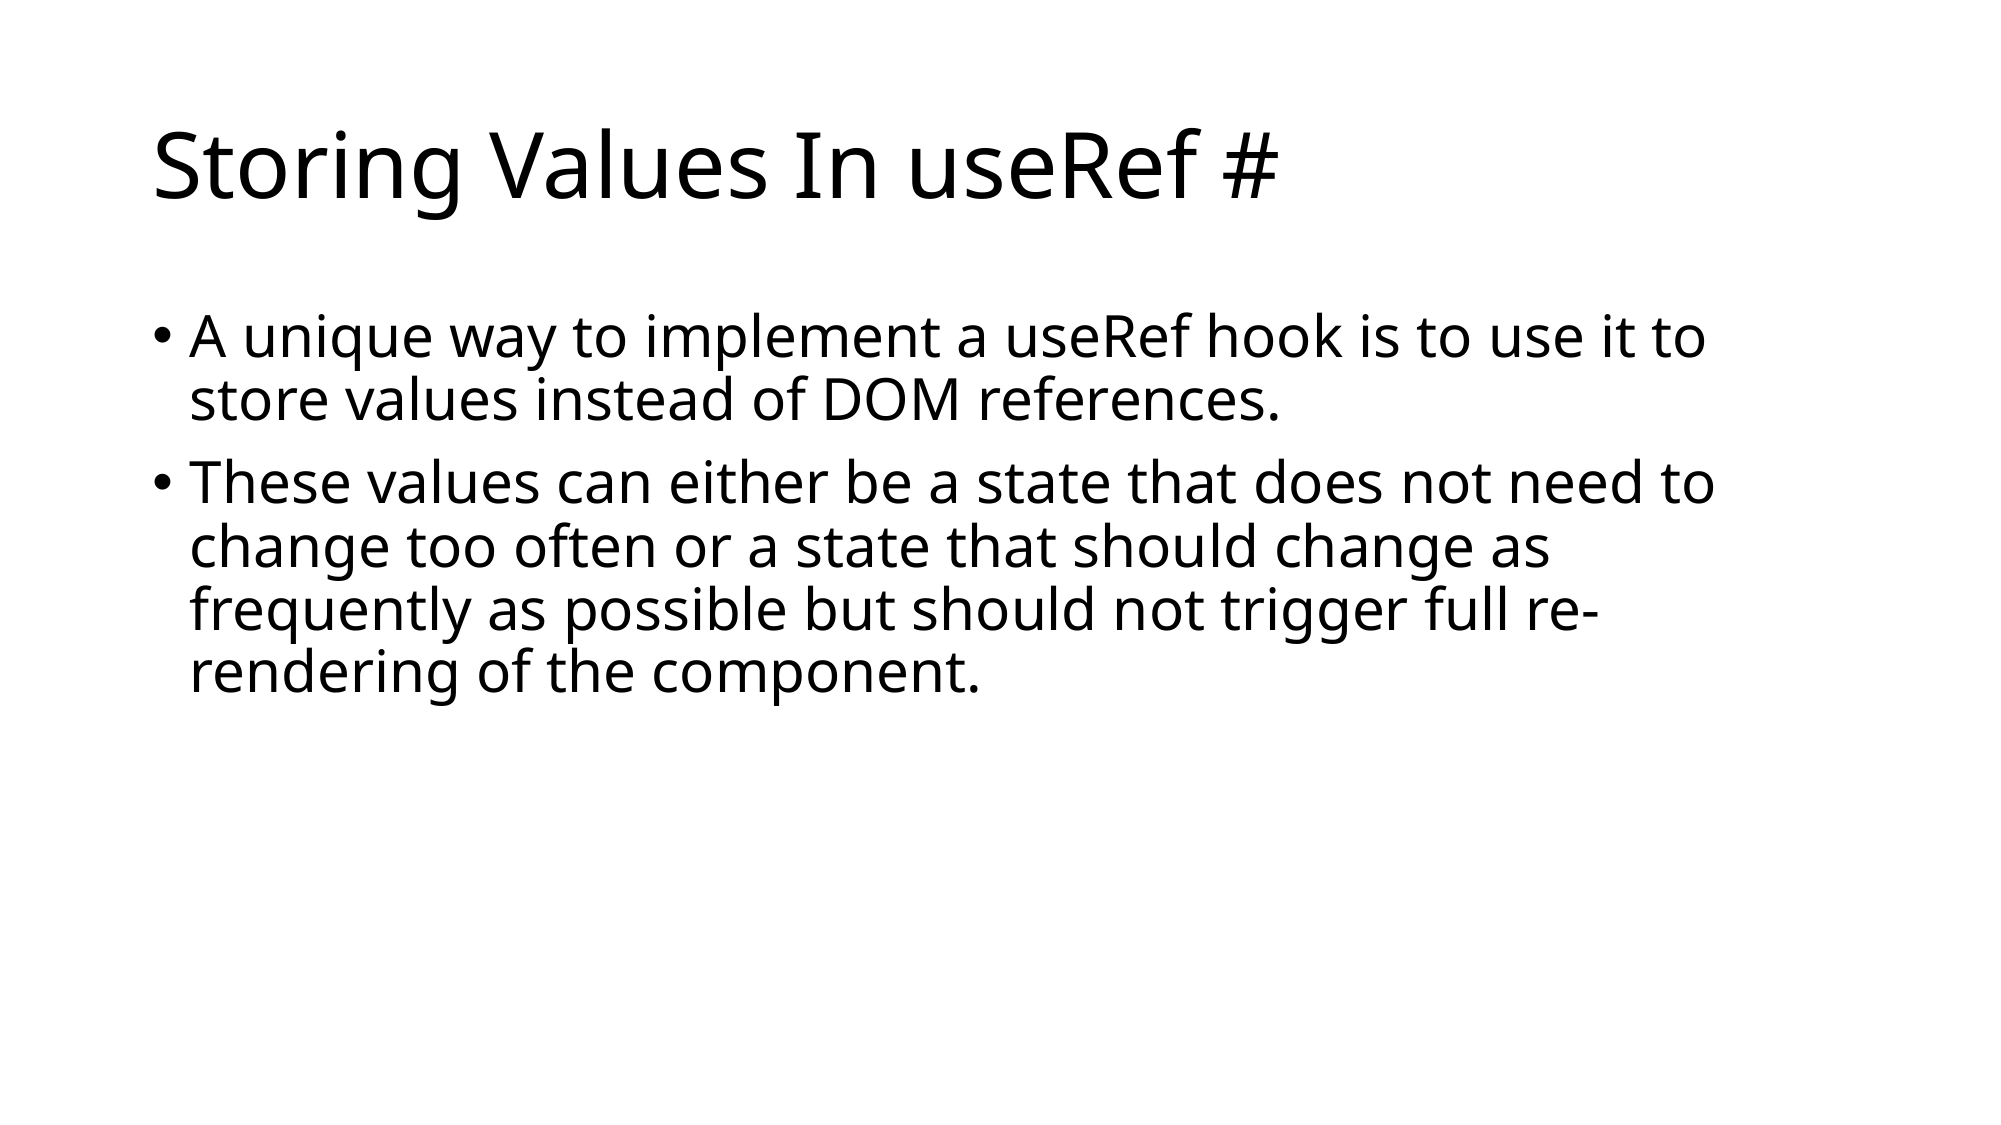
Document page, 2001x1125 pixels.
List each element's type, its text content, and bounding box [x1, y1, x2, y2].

title Storing Values In useRef # [137, 59, 1863, 278]
list A unique way to implement a useRef hook is to use it to store values instead of DOM references. These values can either be a state that does not need to change too often or a state that should change as frequently as possible but should not trigger full re-rendering of the component. [137, 299, 1863, 1014]
